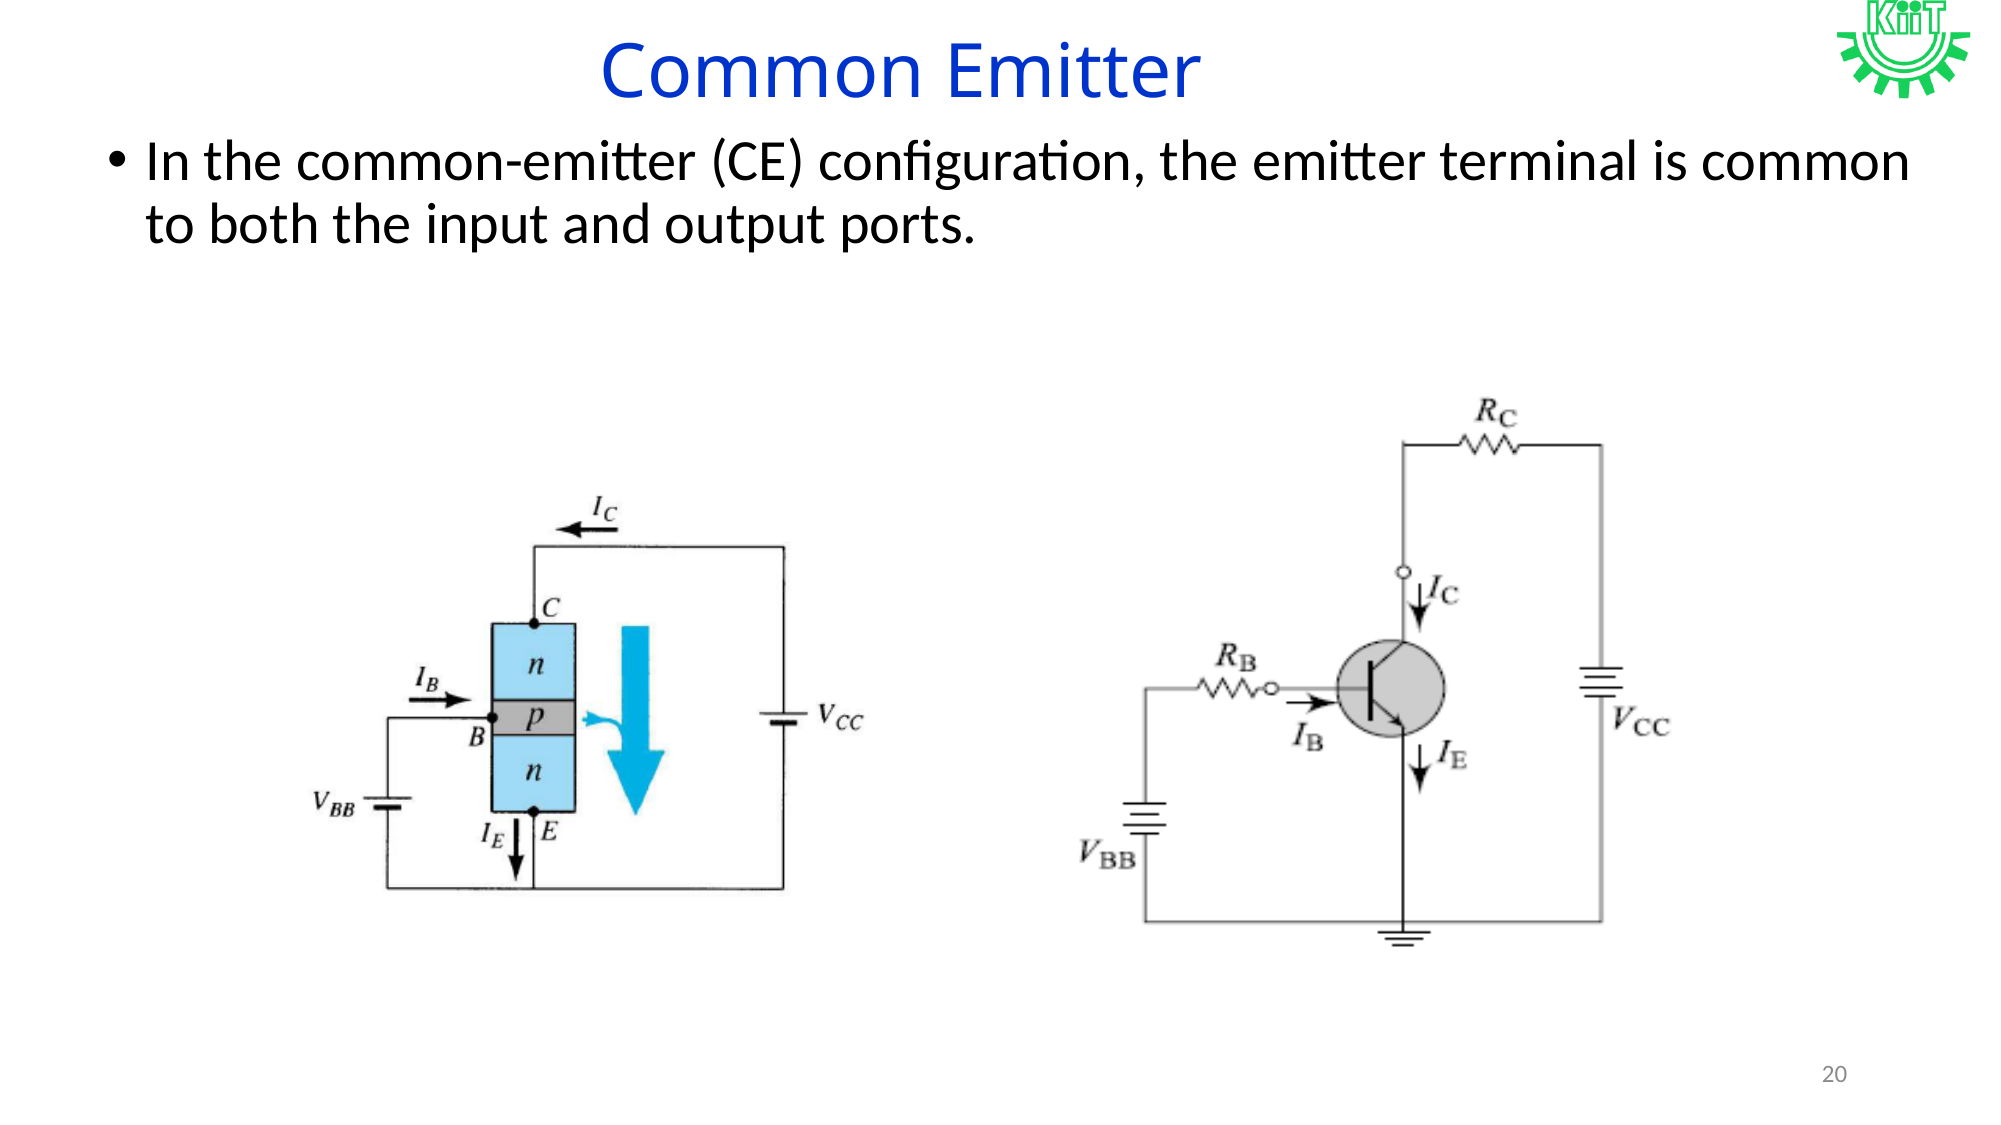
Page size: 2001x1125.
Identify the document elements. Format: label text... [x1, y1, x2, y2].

slide_number 20 [1412, 1042, 1863, 1103]
picture [1054, 363, 1686, 964]
list In the common-emitter (CE) configuration, the emitter terminal is common to both the input and output ports. [92, 122, 1969, 1043]
picture [1836, 0, 1972, 100]
picture [278, 484, 869, 926]
title Common Emitter [48, 23, 1774, 123]
